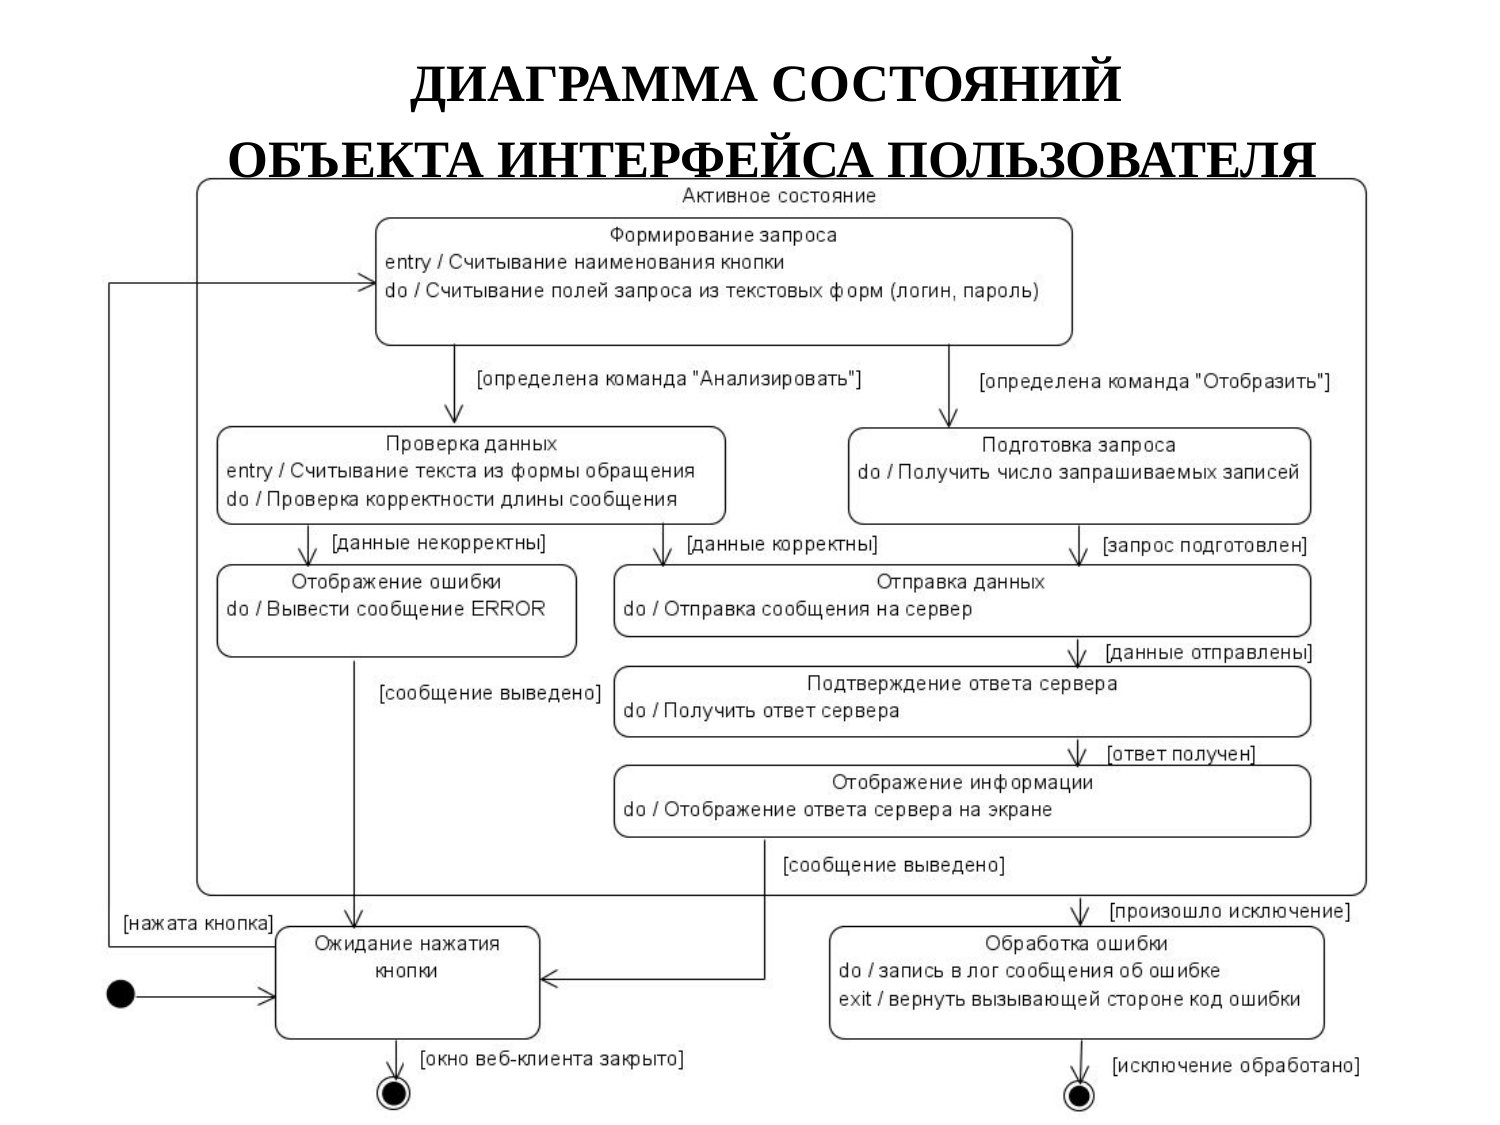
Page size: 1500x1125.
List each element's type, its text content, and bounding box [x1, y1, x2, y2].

list ДИАГРАММА СОСТОЯНИЙ ОБЪЕКТА ИНТЕРФЕЙСА ПОЛЬЗОВАТЕЛЯ [81, 49, 1466, 197]
picture [80, 166, 1382, 1123]
